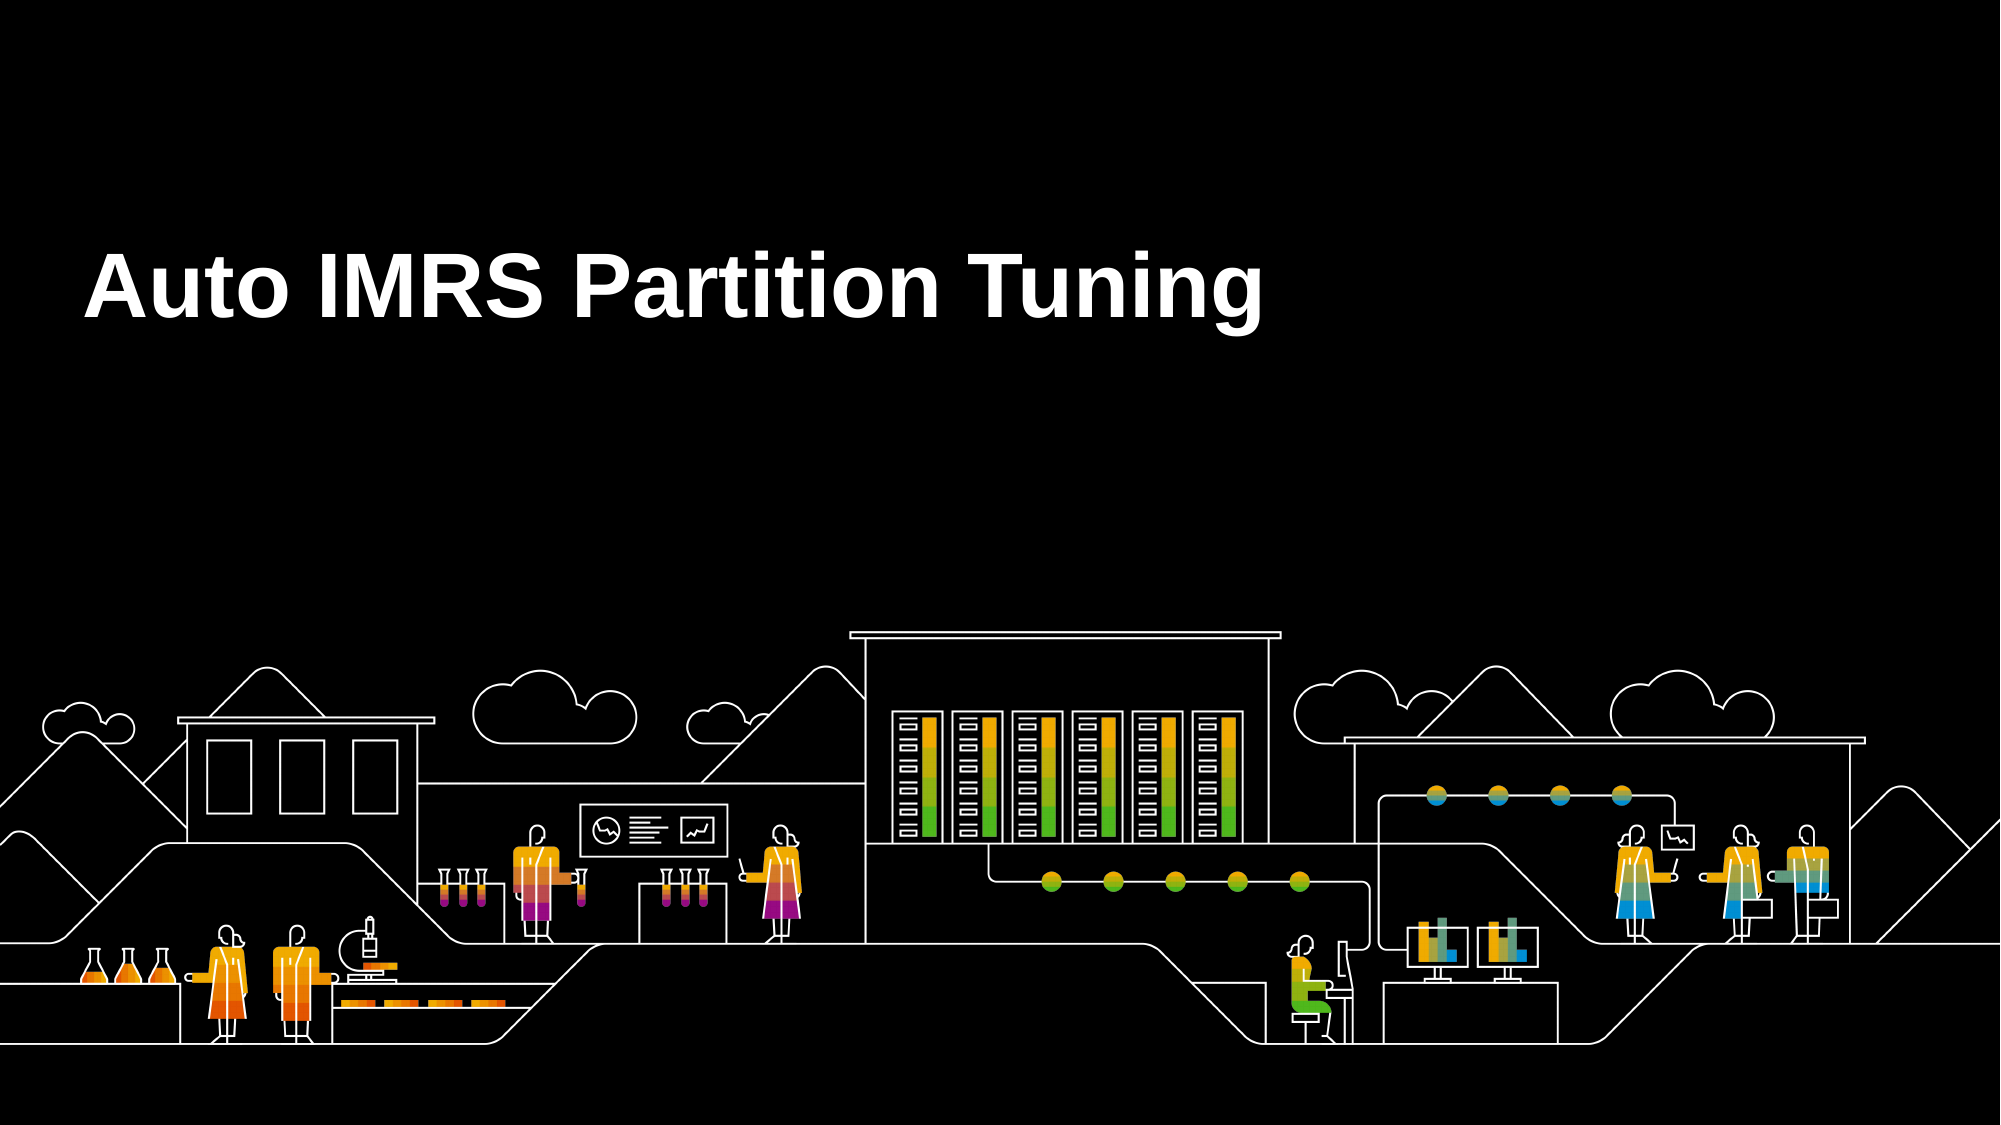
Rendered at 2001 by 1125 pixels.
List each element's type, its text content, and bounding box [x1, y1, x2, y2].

title Auto IMRS Partition Tuning [82, 225, 1918, 337]
picture [0, 561, 2001, 1125]
